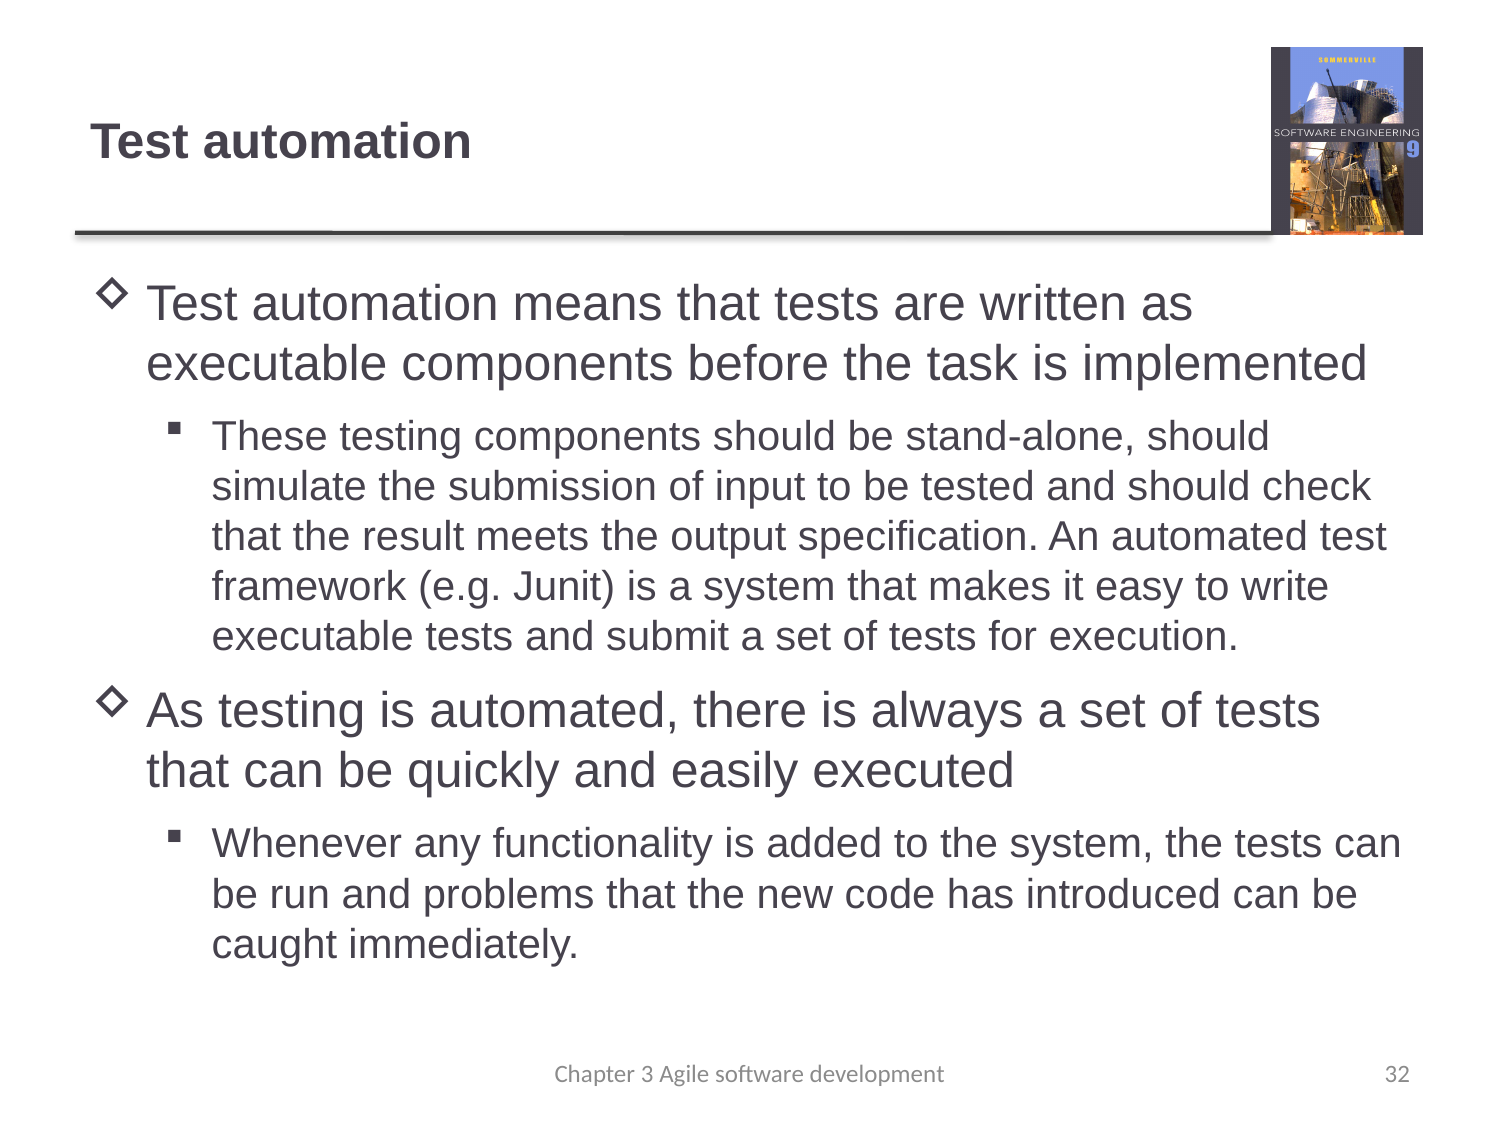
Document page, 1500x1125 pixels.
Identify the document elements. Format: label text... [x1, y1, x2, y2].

list Test automation means that tests are written as executable components before the task is implemented These testing components should be stand-alone, should simulate the submission of input to be tested and should check that the result meets the output specification. An automated test framework (e.g. Junit) is a system that makes it easy to write executable tests and submit a set of tests for execution. As testing is automated, there is always a set of tests that can be quickly and easily executed Whenever any functionality is added to the system, the tests can be run and problems that the new code has introduced can be caught immediately. [75, 262, 1425, 1005]
picture [1272, 47, 1423, 235]
footer Chapter 3 Agile software development [512, 1042, 988, 1103]
slide_number 32 [1074, 1042, 1425, 1103]
title Test automation [74, 44, 1272, 233]
